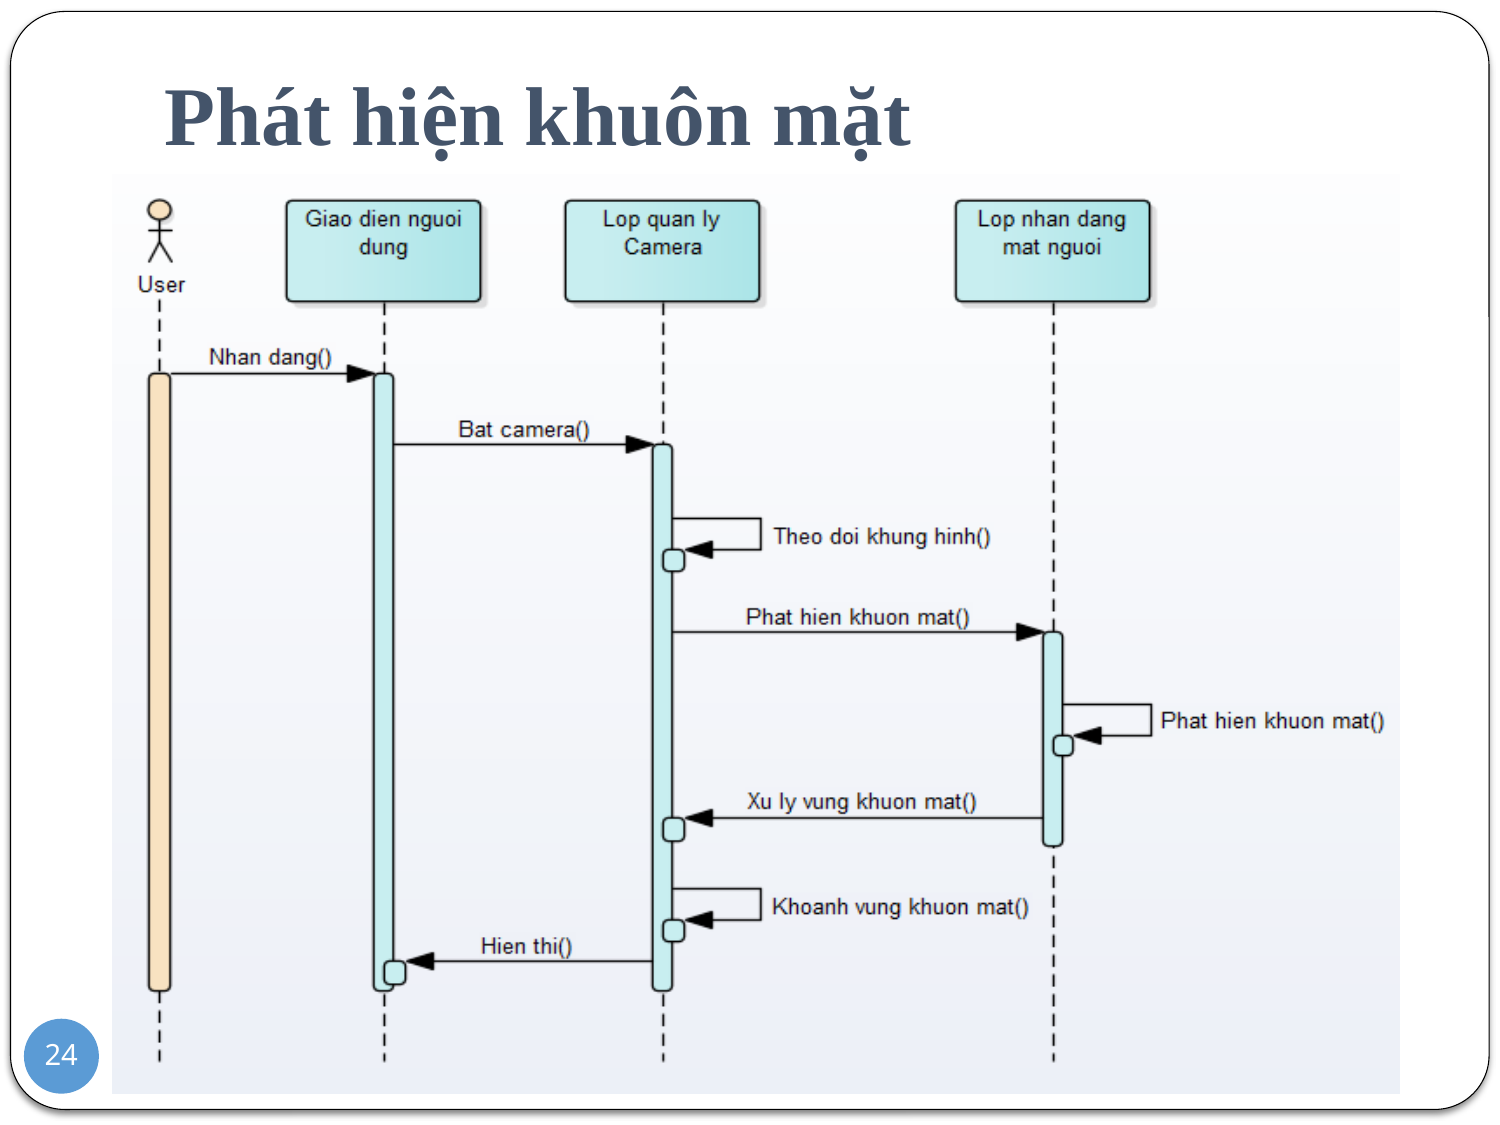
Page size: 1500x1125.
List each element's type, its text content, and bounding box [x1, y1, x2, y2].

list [112, 174, 1401, 1094]
slide_number 24 [23, 1018, 99, 1094]
title Phát hiện khuôn mặt [150, 45, 1425, 188]
